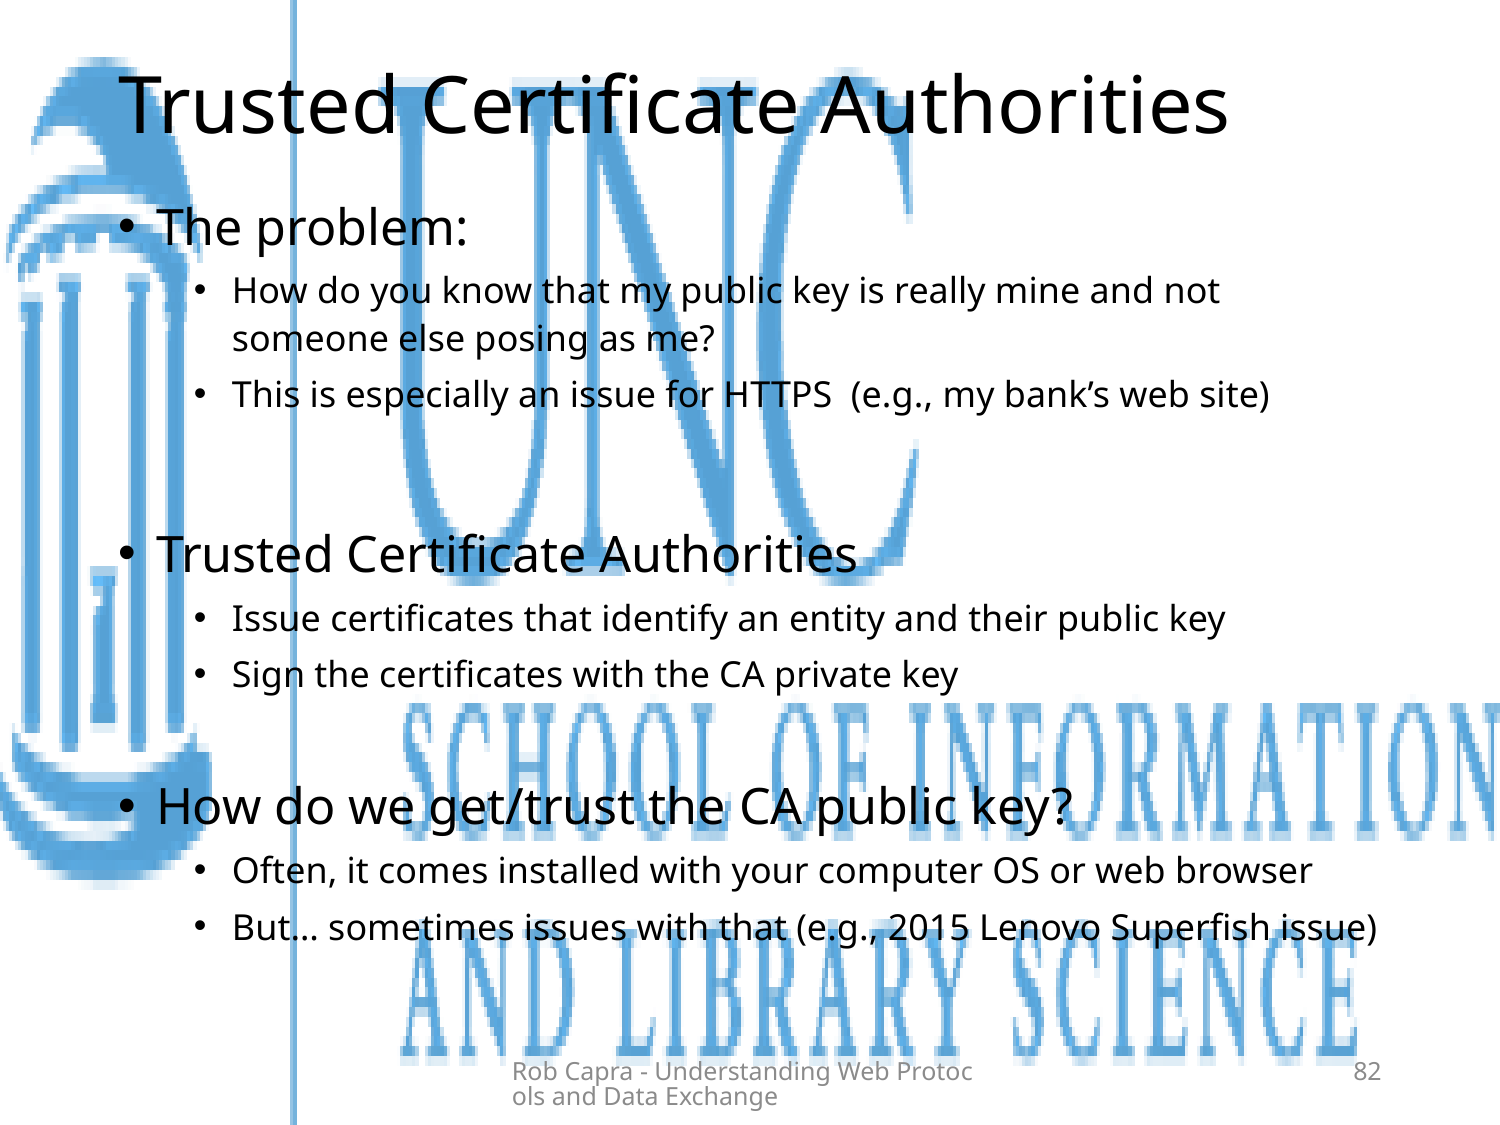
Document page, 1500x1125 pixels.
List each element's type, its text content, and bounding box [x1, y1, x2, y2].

slide_number 82 [1059, 1042, 1397, 1103]
list The problem: How do you know that my public key is really mine and not someone else posing as me? This is especially an issue for HTTPS (e.g., my bank’s web site) Trusted Certificate Authorities Issue certificates that identify an entity and their public key Sign the certificates with the CA private key How do we get/trust the CA public key? Often, it comes installed with your computer OS or web browser But… sometimes issues with that (e.g., 2015 Lenovo Superfish issue) [103, 181, 1397, 981]
picture [0, 0, 1500, 1125]
title Trusted Certificate Authorities [103, 45, 1397, 170]
footer Rob Capra - Understanding Web Protocols and Data Exchange [496, 1042, 1004, 1103]
